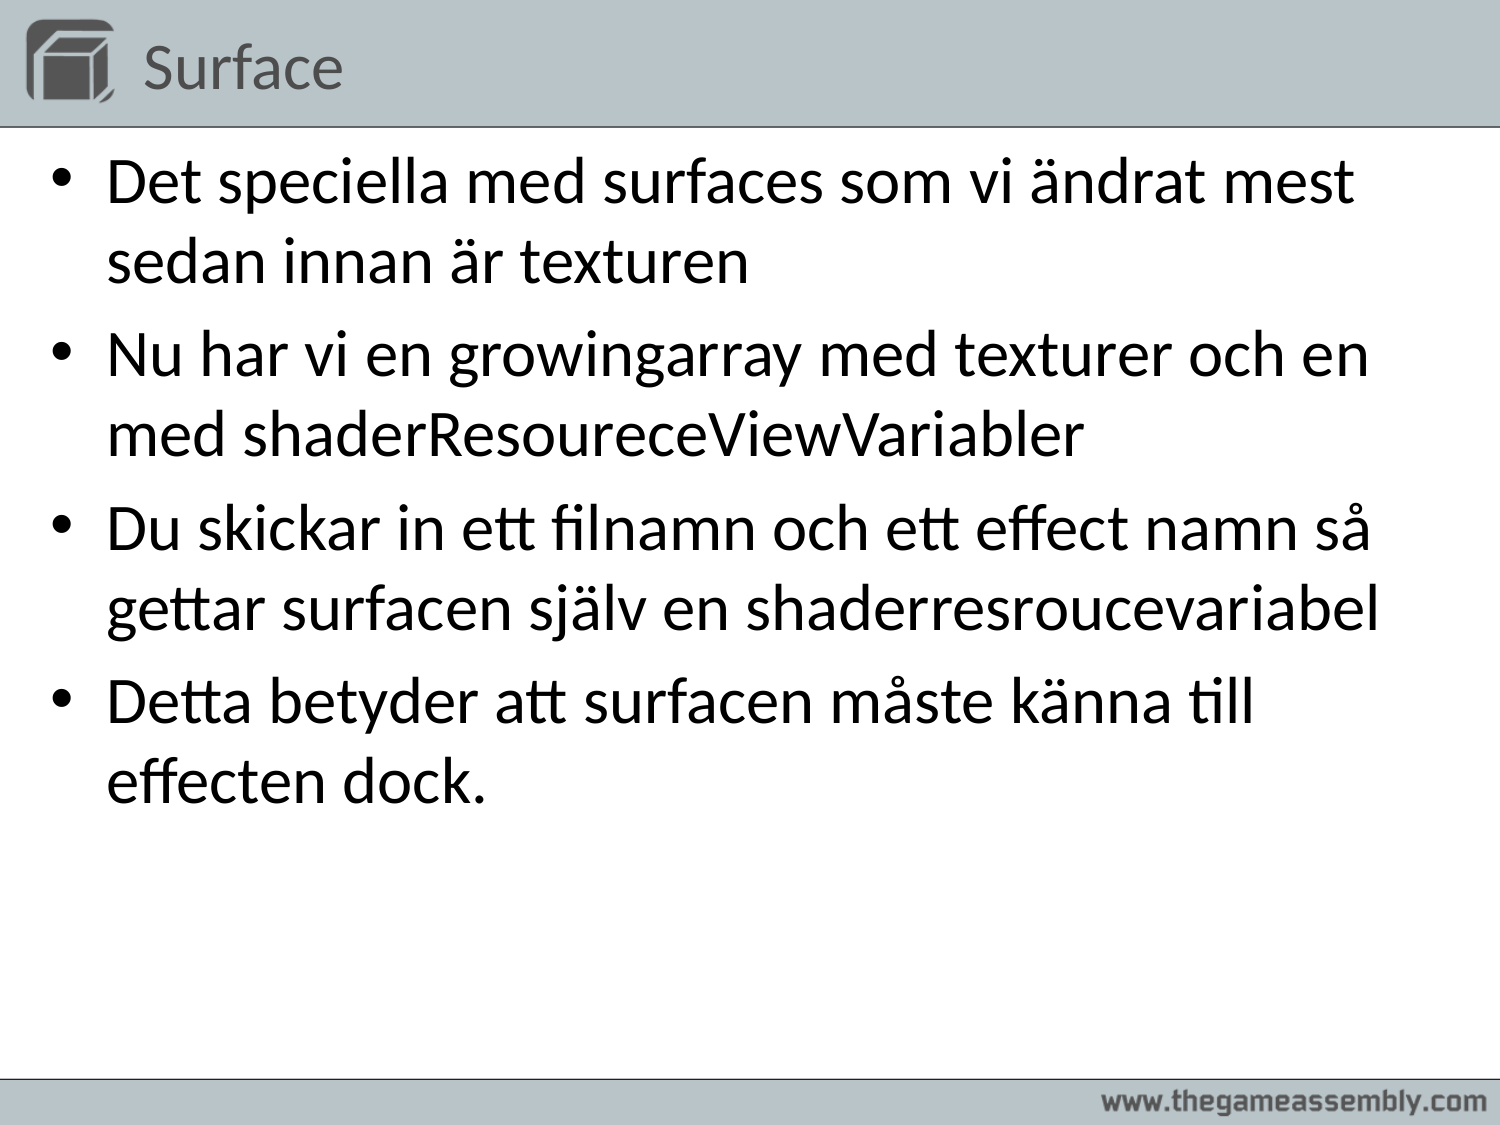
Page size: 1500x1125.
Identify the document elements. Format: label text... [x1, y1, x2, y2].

picture [0, 0, 1500, 1125]
title Surface [128, 0, 1500, 126]
list Det speciella med surfaces som vi ändrat mest sedan innan är texturen Nu har vi en growingarray med texturer och en med shaderResoureceViewVariabler Du skickar in ett filnamn och ett effect namn så gettar surfacen själv en shaderresroucevariabel Detta betyder att surfacen måste känna till effecten dock. [35, 128, 1465, 1079]
